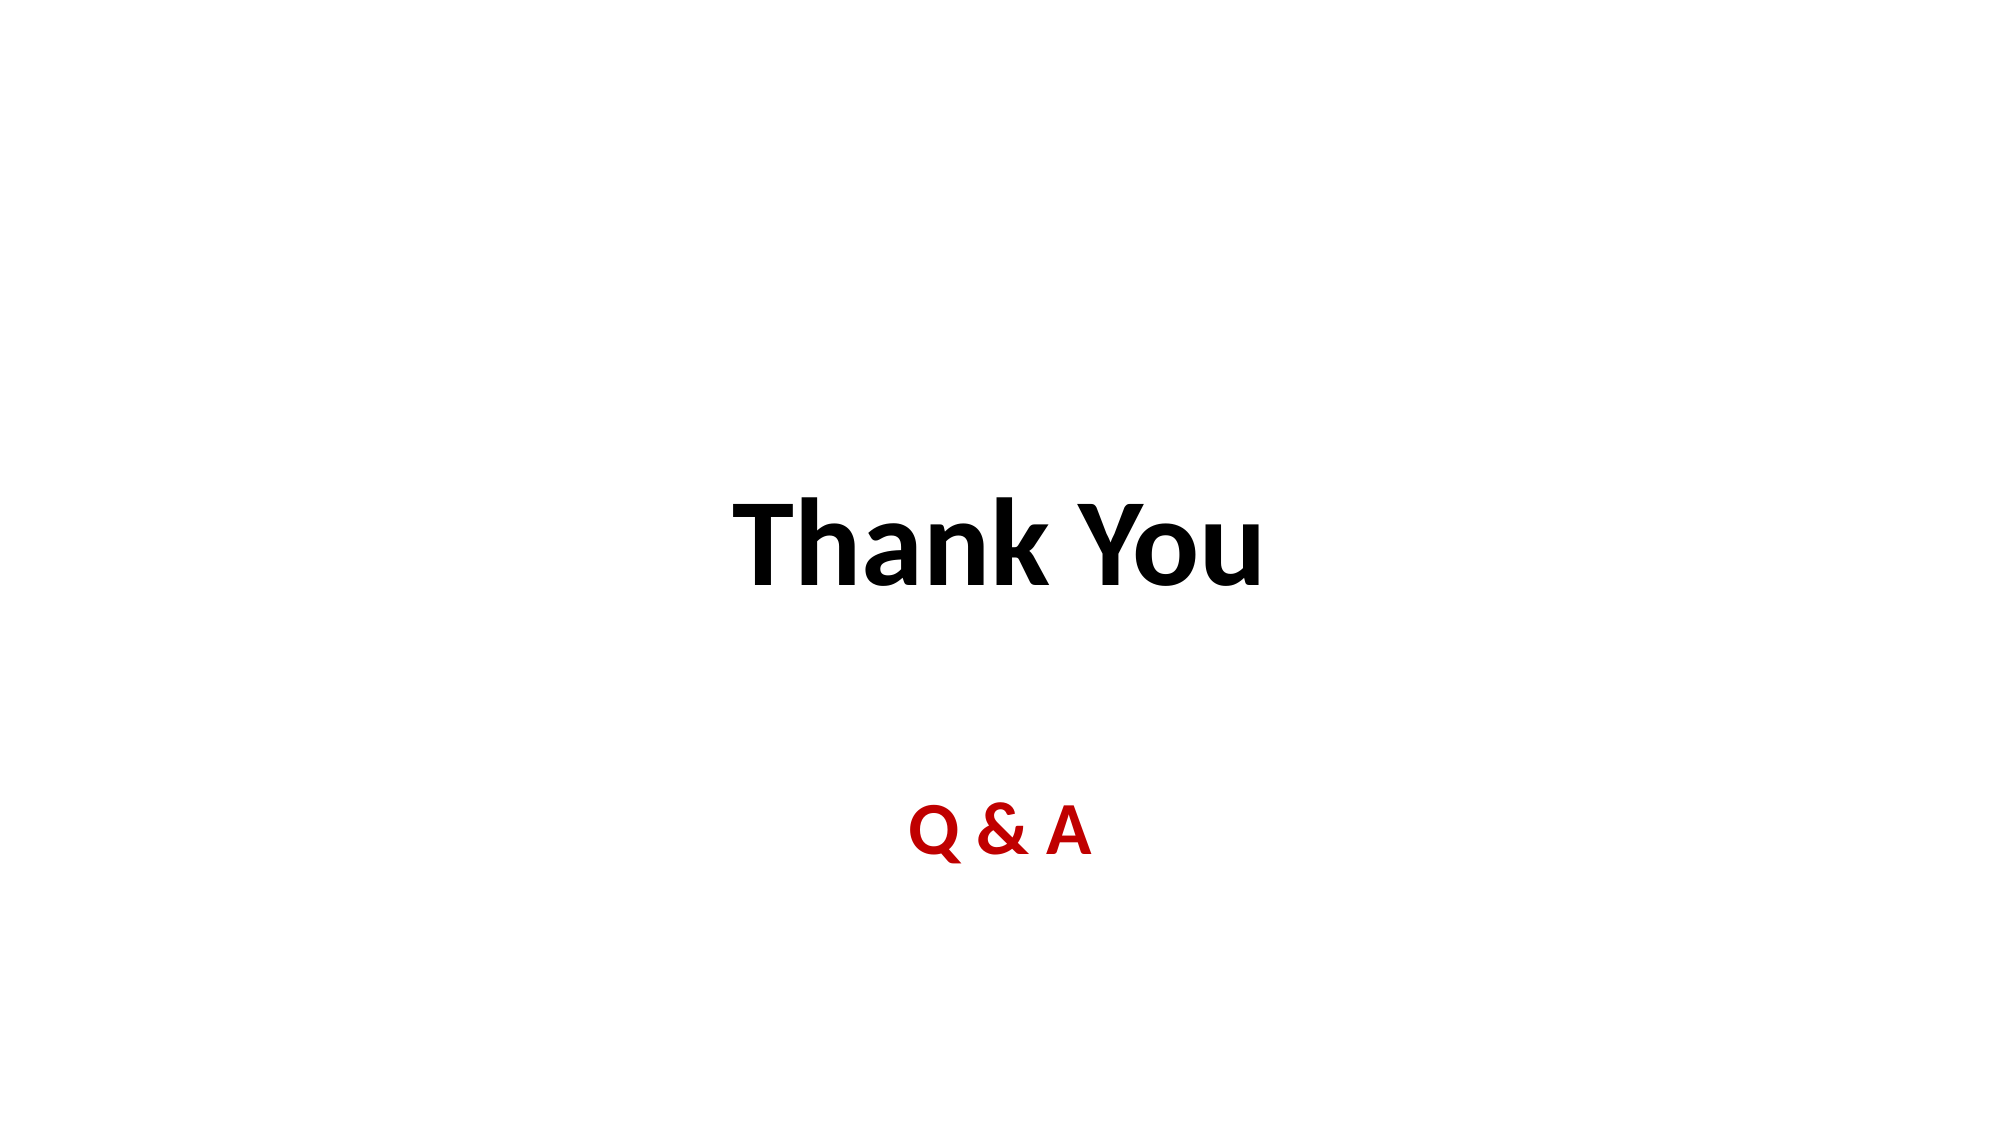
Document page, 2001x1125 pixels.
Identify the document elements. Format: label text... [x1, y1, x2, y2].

list Thank You Q & A [137, 299, 1863, 1014]
